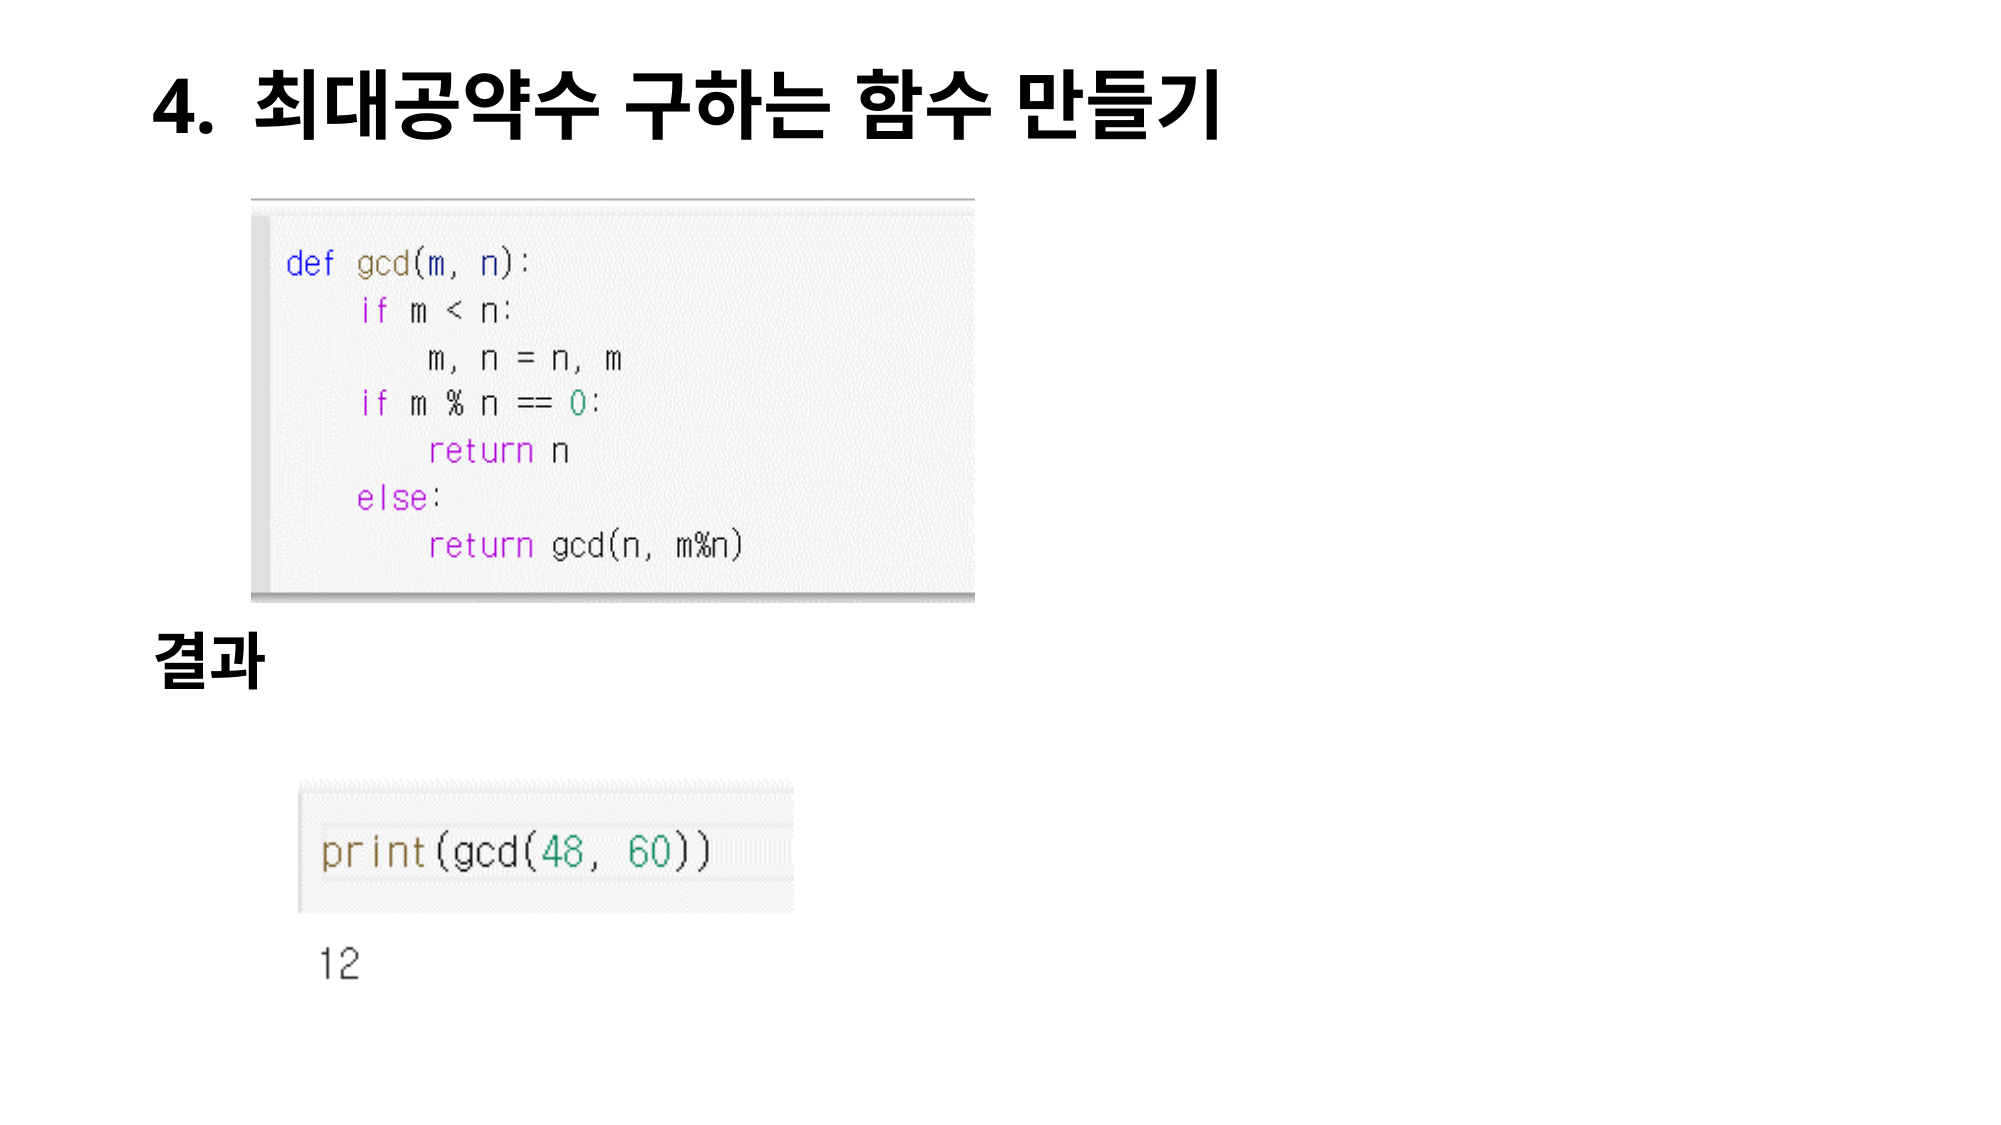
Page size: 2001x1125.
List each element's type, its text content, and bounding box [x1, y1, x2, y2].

text_box 결과 [137, 615, 1863, 714]
title 4. 최대공약수 구하는 함수 만들기 [137, 59, 1863, 158]
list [251, 197, 975, 603]
picture [298, 775, 794, 1021]
